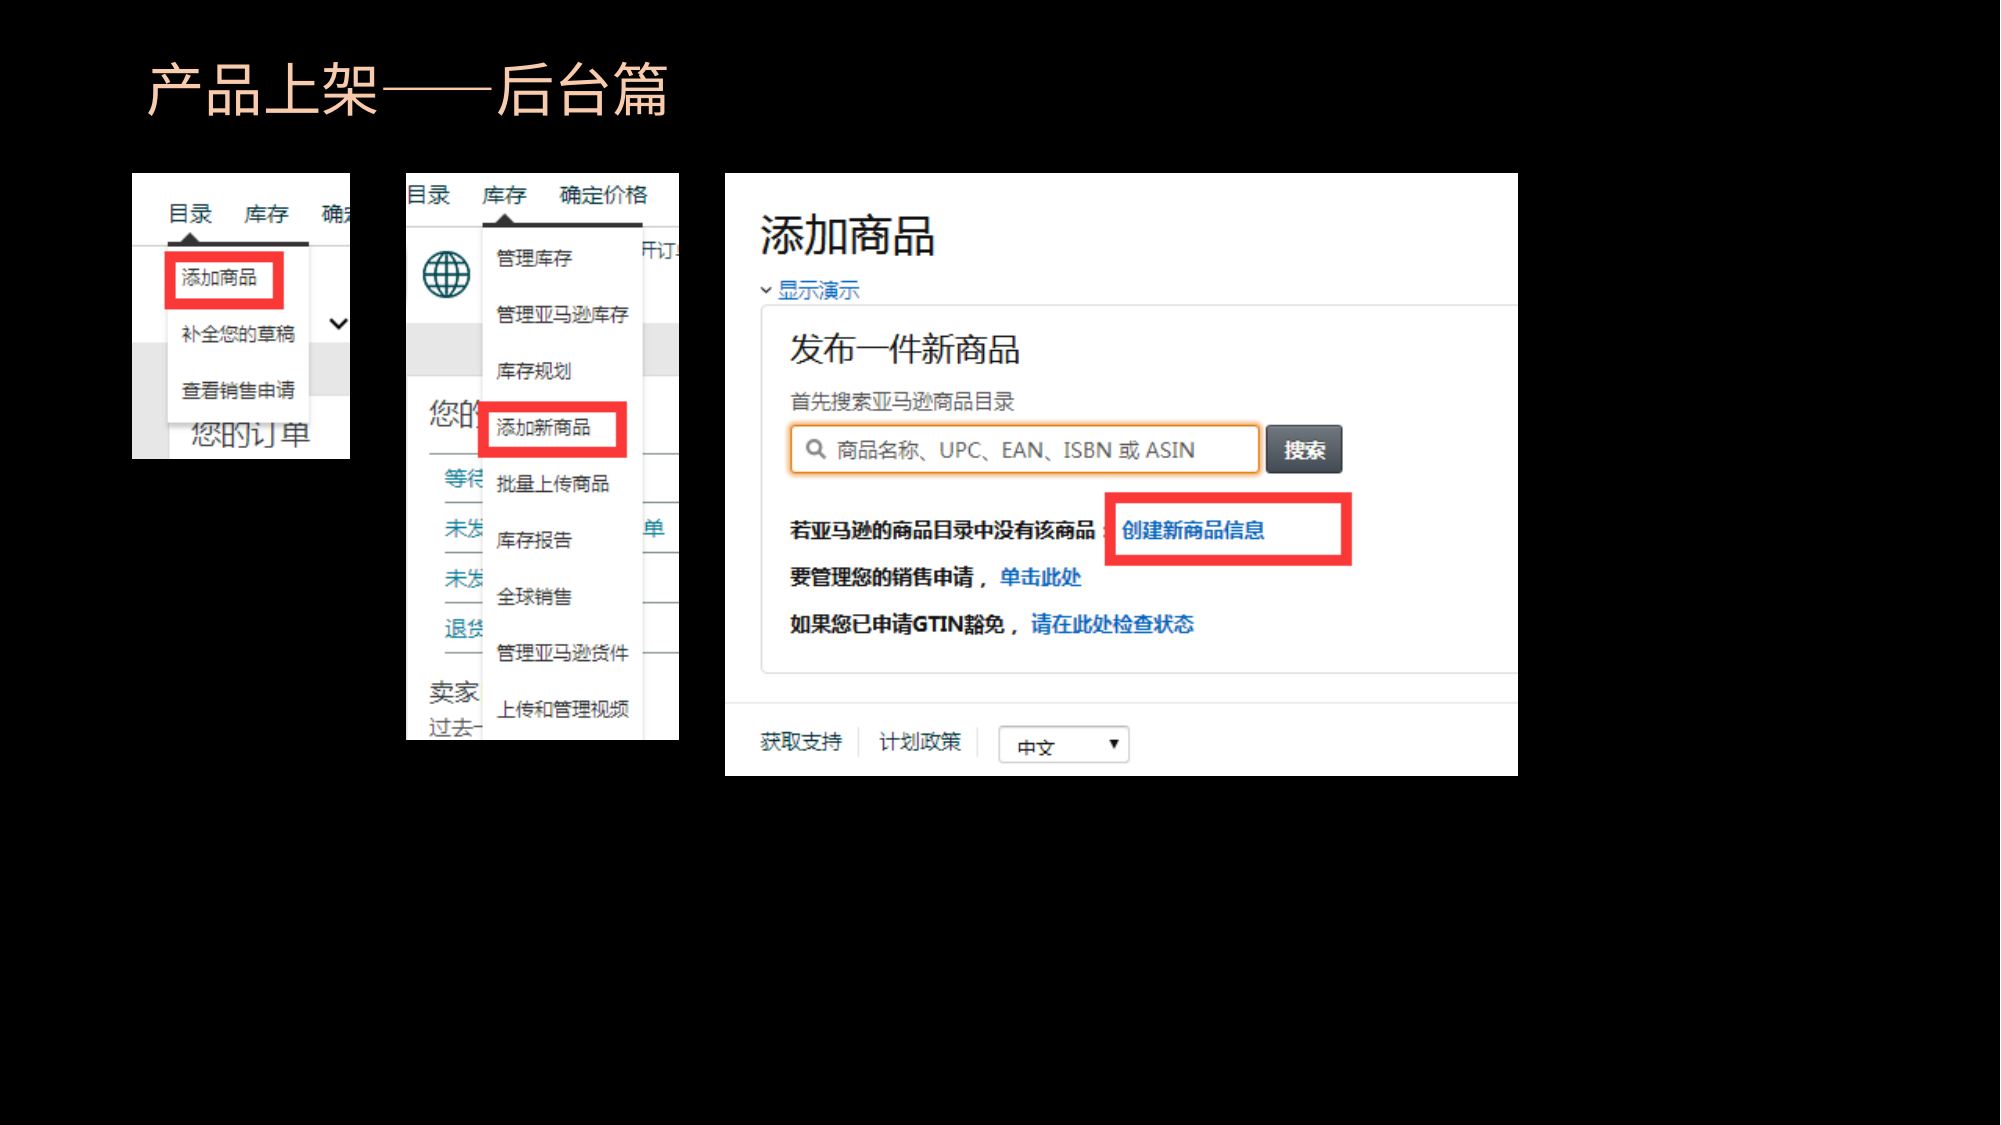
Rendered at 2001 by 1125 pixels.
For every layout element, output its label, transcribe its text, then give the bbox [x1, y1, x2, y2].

picture [406, 173, 679, 740]
picture [132, 173, 350, 459]
picture [725, 173, 1518, 776]
text_box 产品上架——后台篇 [132, 45, 748, 131]
